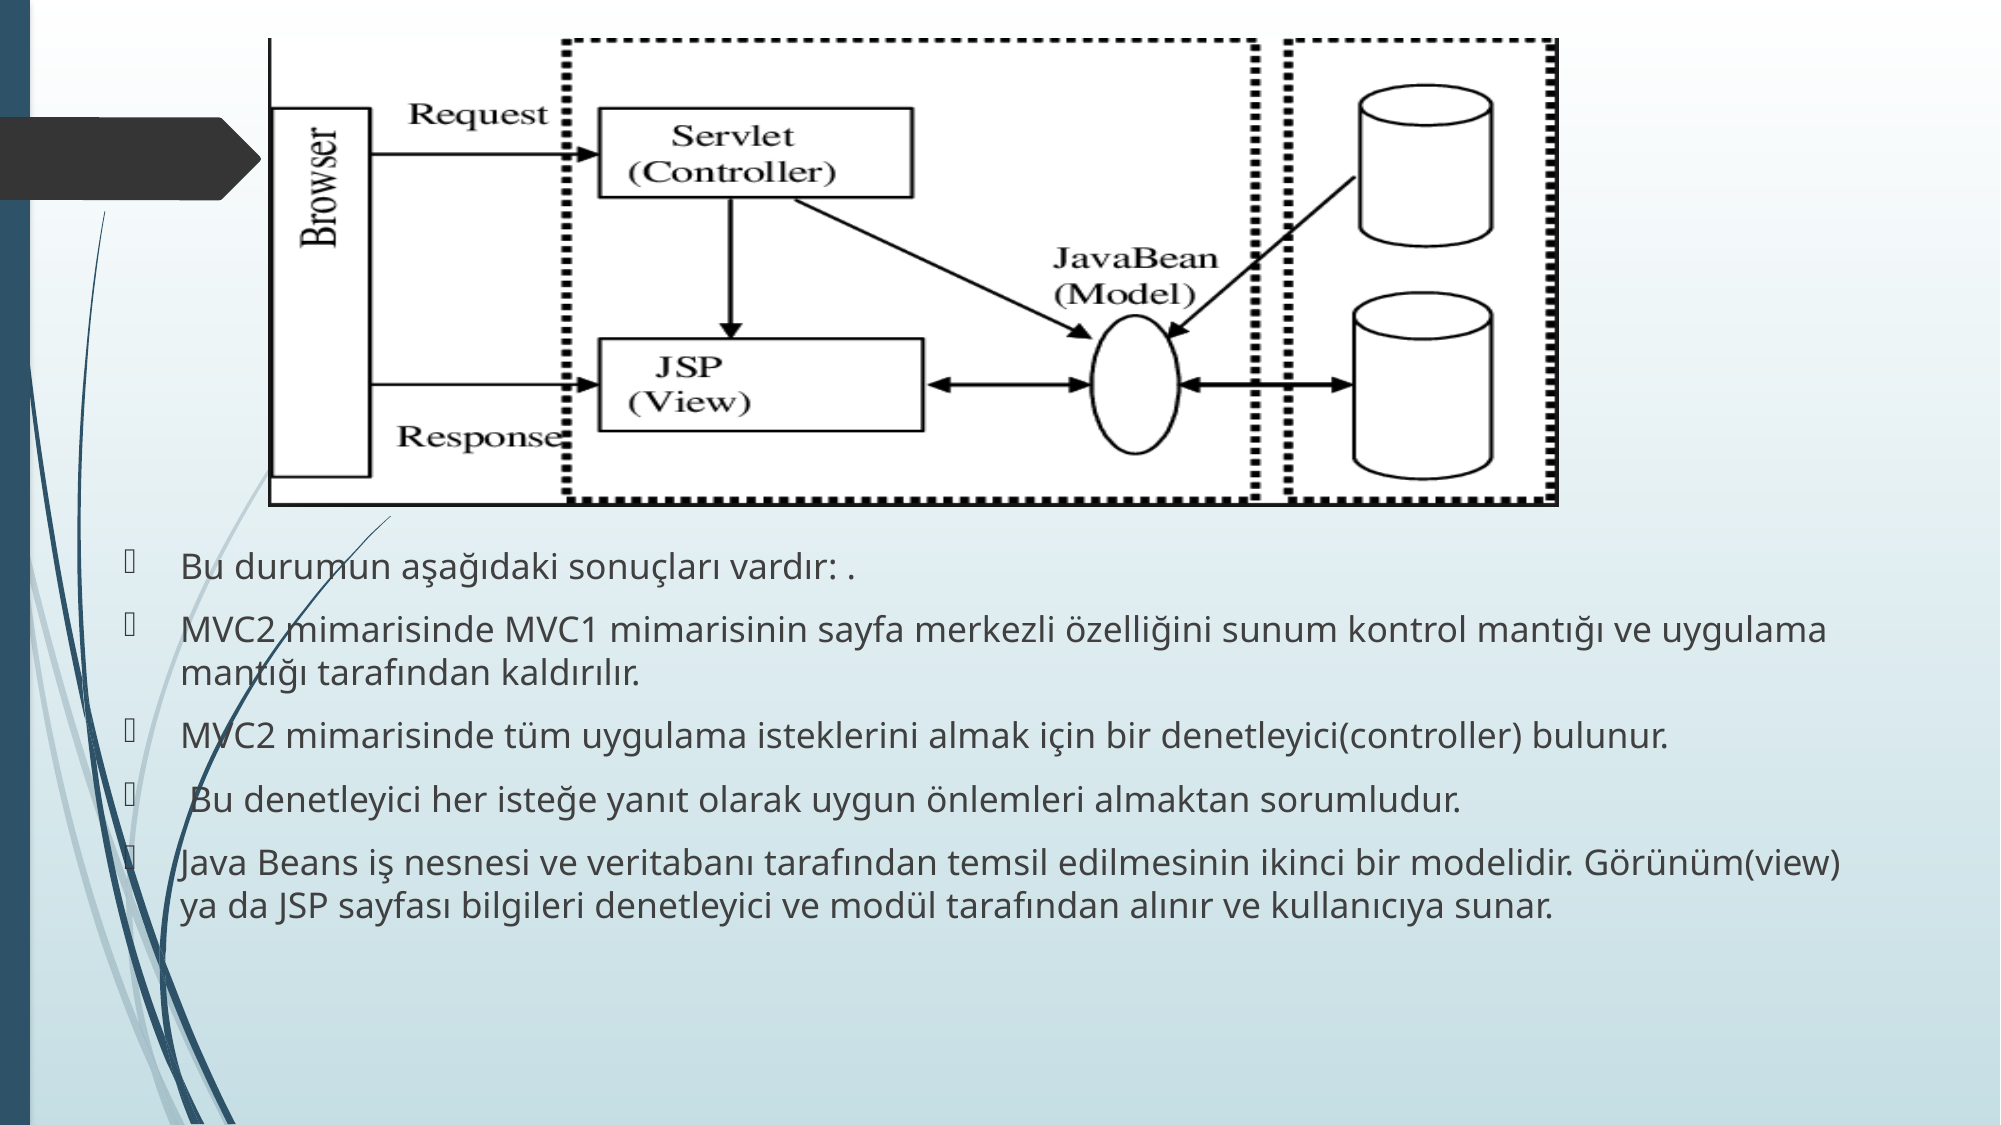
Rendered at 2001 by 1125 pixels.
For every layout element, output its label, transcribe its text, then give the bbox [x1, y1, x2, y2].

picture [267, 38, 1560, 507]
list Bu durumun aşağıdaki sonuçları vardır: . MVC2 mimarisinde MVC1 mimarisinin sayfa merkezli özelliğini sunum kontrol mantığı ve uygulama mantığı tarafından kaldırılır. MVC2 mimarisinde tüm uygulama isteklerini almak için bir denetleyici(controller) bulunur. Bu denetleyici her isteğe yanıt olarak uygun önlemleri almaktan sorumludur. Java Beans iş nesnesi ve veritabanı tarafından temsil edilmesinin ikinci bir modelidir. Görünüm(view) ya da JSP sayfası bilgileri denetleyici ve modül tarafından alınır ve kullanıcıya sunar. [108, 536, 1892, 1087]
